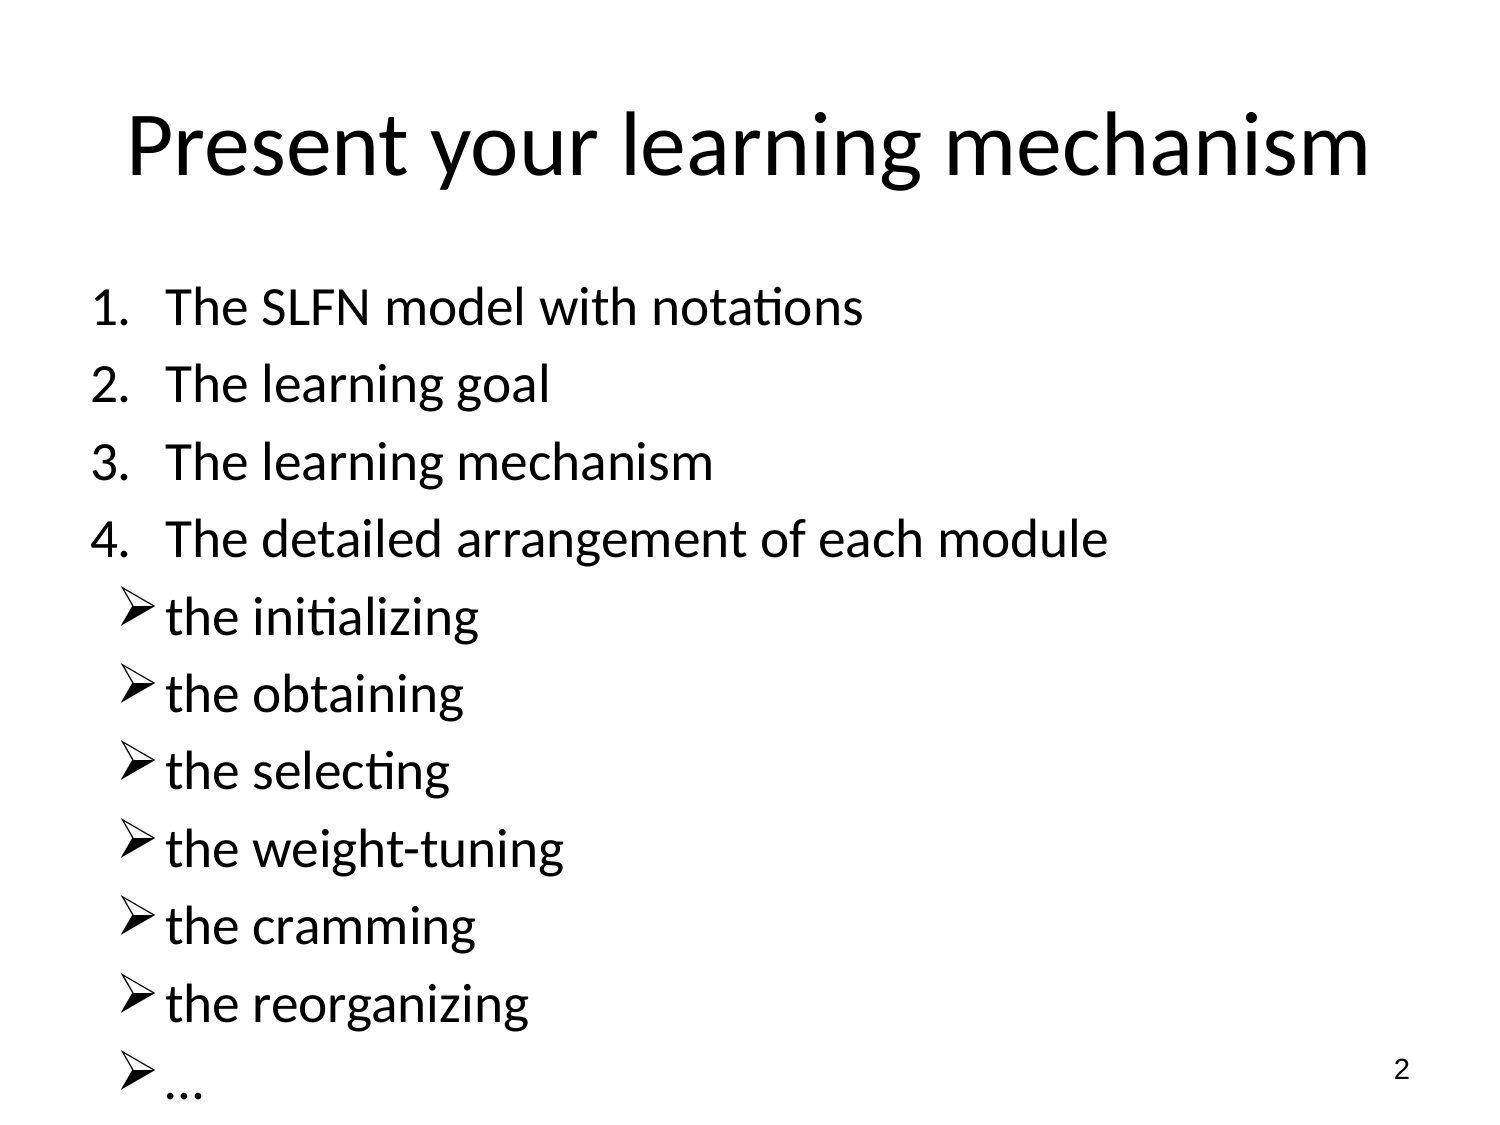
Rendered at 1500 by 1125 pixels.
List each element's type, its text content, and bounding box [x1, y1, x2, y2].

title Present your learning mechanism [75, 45, 1425, 233]
text_box 2 [1074, 1042, 1425, 1103]
list The SLFN model with notations The learning goal The learning mechanism The detailed arrangement of each module the initializing the obtaining the selecting the weight-tuning the cramming the reorganizing … [75, 262, 1425, 1125]
